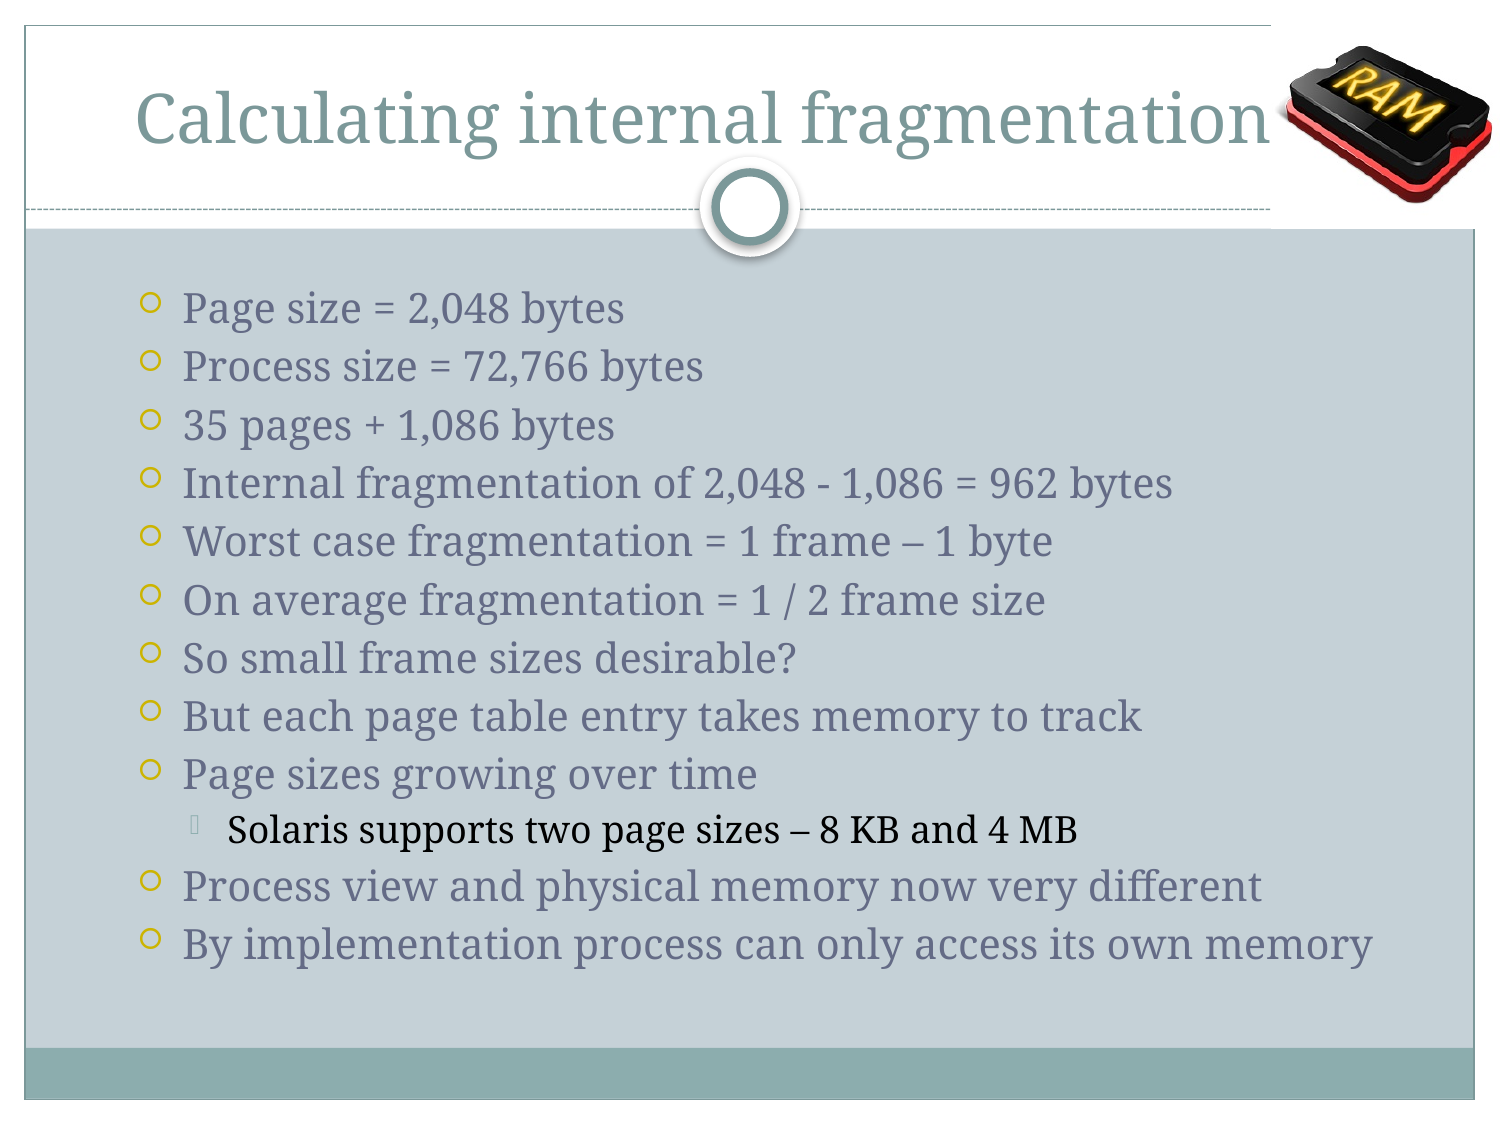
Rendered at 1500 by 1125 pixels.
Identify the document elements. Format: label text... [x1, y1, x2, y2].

picture [1271, 0, 1500, 229]
list Page size = 2,048 bytes Process size = 72,766 bytes 35 pages + 1,086 bytes Internal fragmentation of 2,048 - 1,086 = 962 bytes Worst case fragmentation = 1 frame – 1 byte On average fragmentation = 1 / 2 frame size So small frame sizes desirable? But each page table entry takes memory to track Page sizes growing over time Solaris supports two page sizes – 8 KB and 4 MB Process view and physical memory now very different By implementation process can only access its own memory [77, 273, 1414, 1064]
title Calculating internal fragmentation [28, 69, 1379, 165]
